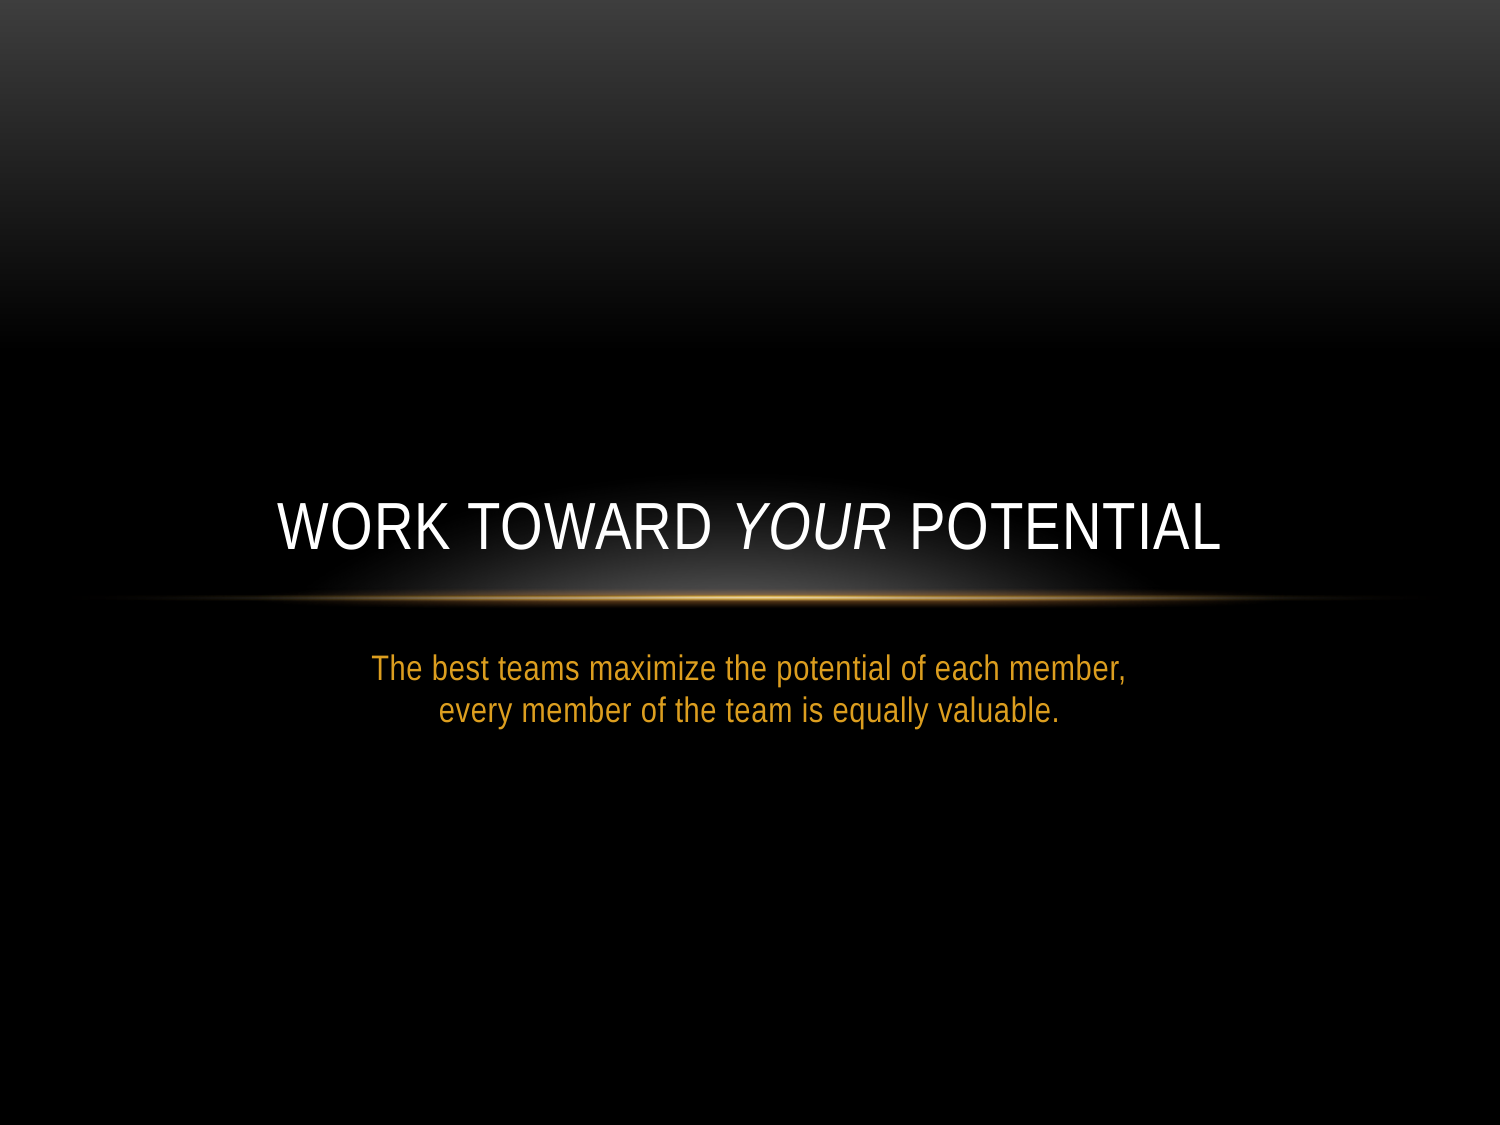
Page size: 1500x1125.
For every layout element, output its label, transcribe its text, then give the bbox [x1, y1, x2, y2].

title Work Toward Your Potential [112, 329, 1388, 571]
subtitle The best teams maximize the potential of each member, every member of the team is equally valuable. [112, 637, 1388, 925]
picture [0, 0, 1500, 750]
